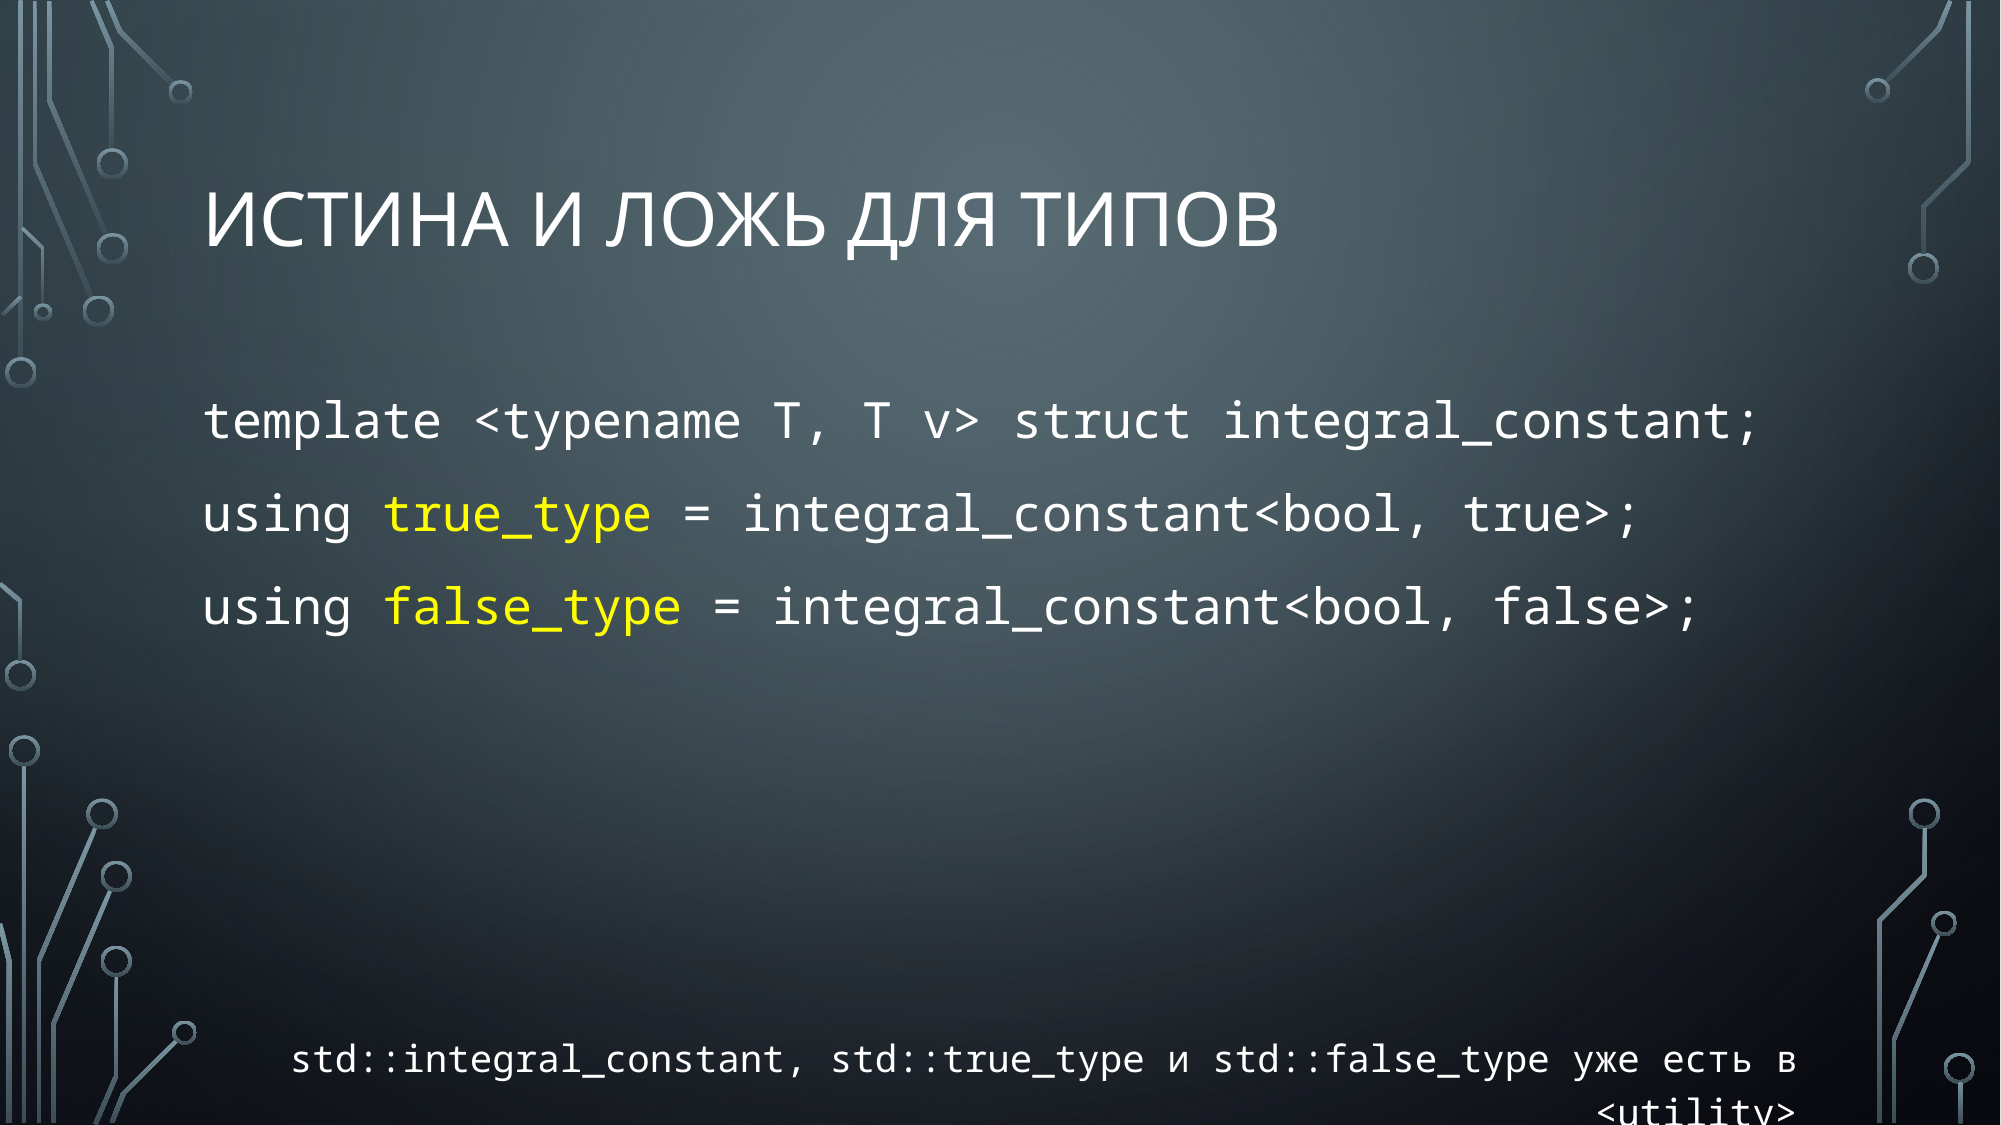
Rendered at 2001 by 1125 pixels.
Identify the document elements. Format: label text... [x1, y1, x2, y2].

title истина и ложь для типов [187, 101, 1813, 344]
list template <typename T, T v> struct integral_constant; using true_type = integral_constant<bool, true>; using false_type = integral_constant<bool, false>; std::integral_constant, std::true_type и std::false_type уже есть в <utility> [187, 369, 1813, 950]
